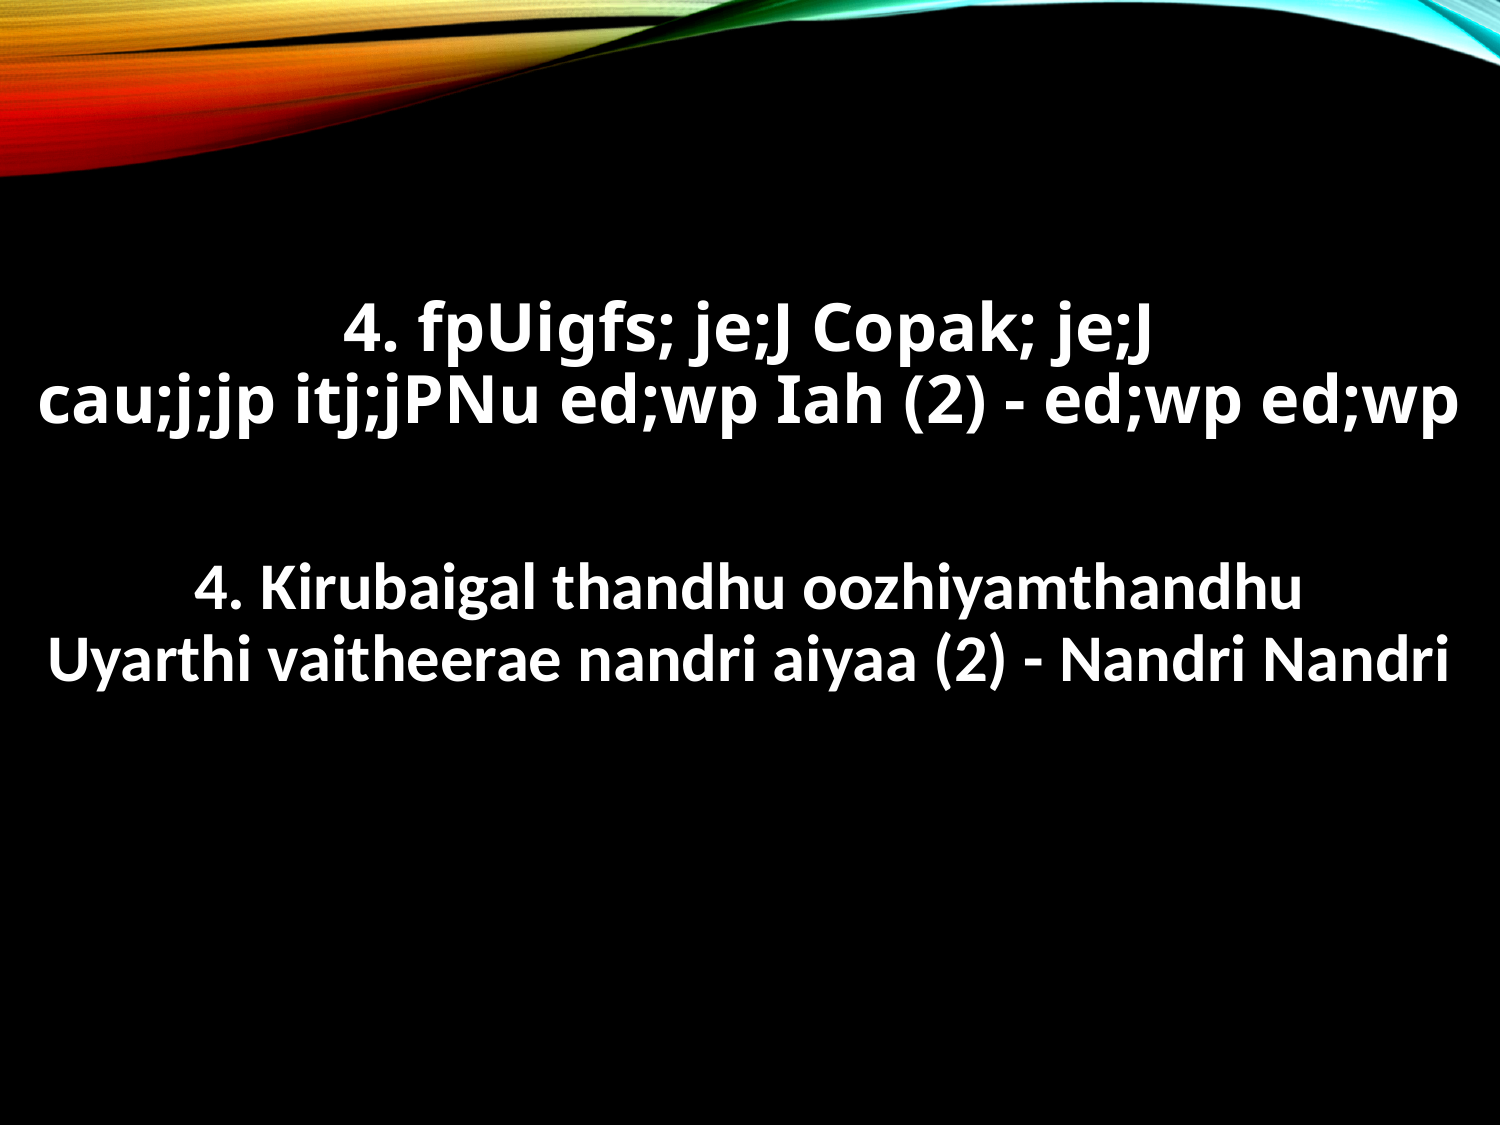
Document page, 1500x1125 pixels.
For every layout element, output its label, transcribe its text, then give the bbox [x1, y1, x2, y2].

list 4. fpUigfs; je;J Copak; je;J cau;j;jp itj;jPNu ed;wp Iah (2) - ed;wp ed;wp 4. Kirubaigal thandhu oozhiyamthandhu Uyarthi vaitheerae nandri aiyaa (2) - Nandri Nandri [0, 0, 1500, 1125]
